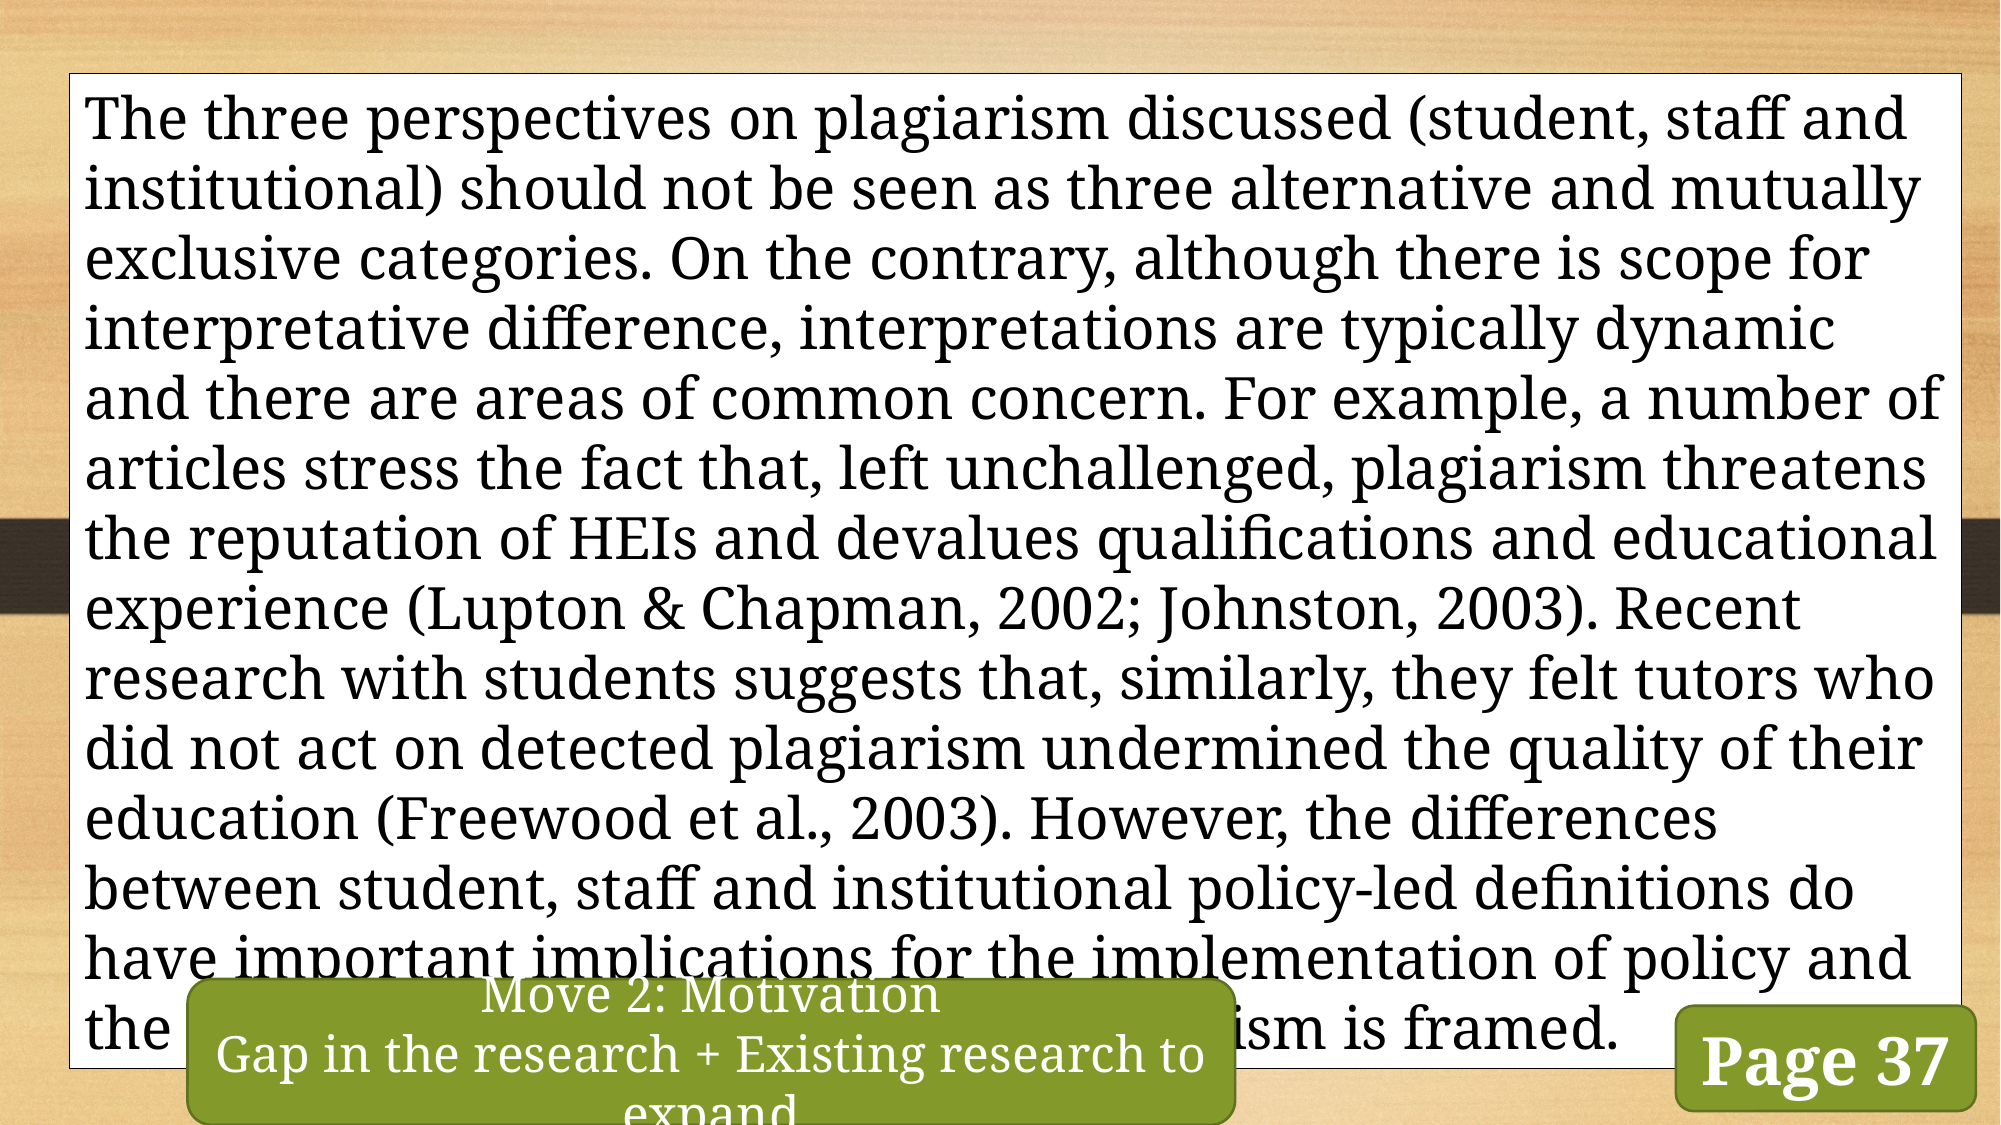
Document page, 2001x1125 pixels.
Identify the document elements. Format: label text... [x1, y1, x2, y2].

text_box The three perspectives on plagiarism discussed (student, staff and institutional) should not be seen as three alternative and mutually exclusive categories. On the contrary, although there is scope for interpretative difference, interpretations are typically dynamic and there are areas of common concern. For example, a number of articles stress the fact that, left unchallenged, plagiarism threatens the reputation of HEIs and devalues qualifications and educational experience (Lupton & Chapman, 2002; Johnston, 2003). Recent research with students suggests that, similarly, they felt tutors who did not act on detected plagiarism undermined the quality of their education (Freewood et al., 2003). However, the differences between student, staff and institutional policy-led definitions do have important implications for the implementation of policy and the way in which discourse about plagiarism is framed. [69, 73, 1962, 1069]
text_box Page 37 [1674, 1004, 1978, 1113]
text_box Move 2: Motivation Gap in the research + Existing research to expand [186, 977, 1237, 1125]
picture [0, 0, 2001, 1125]
